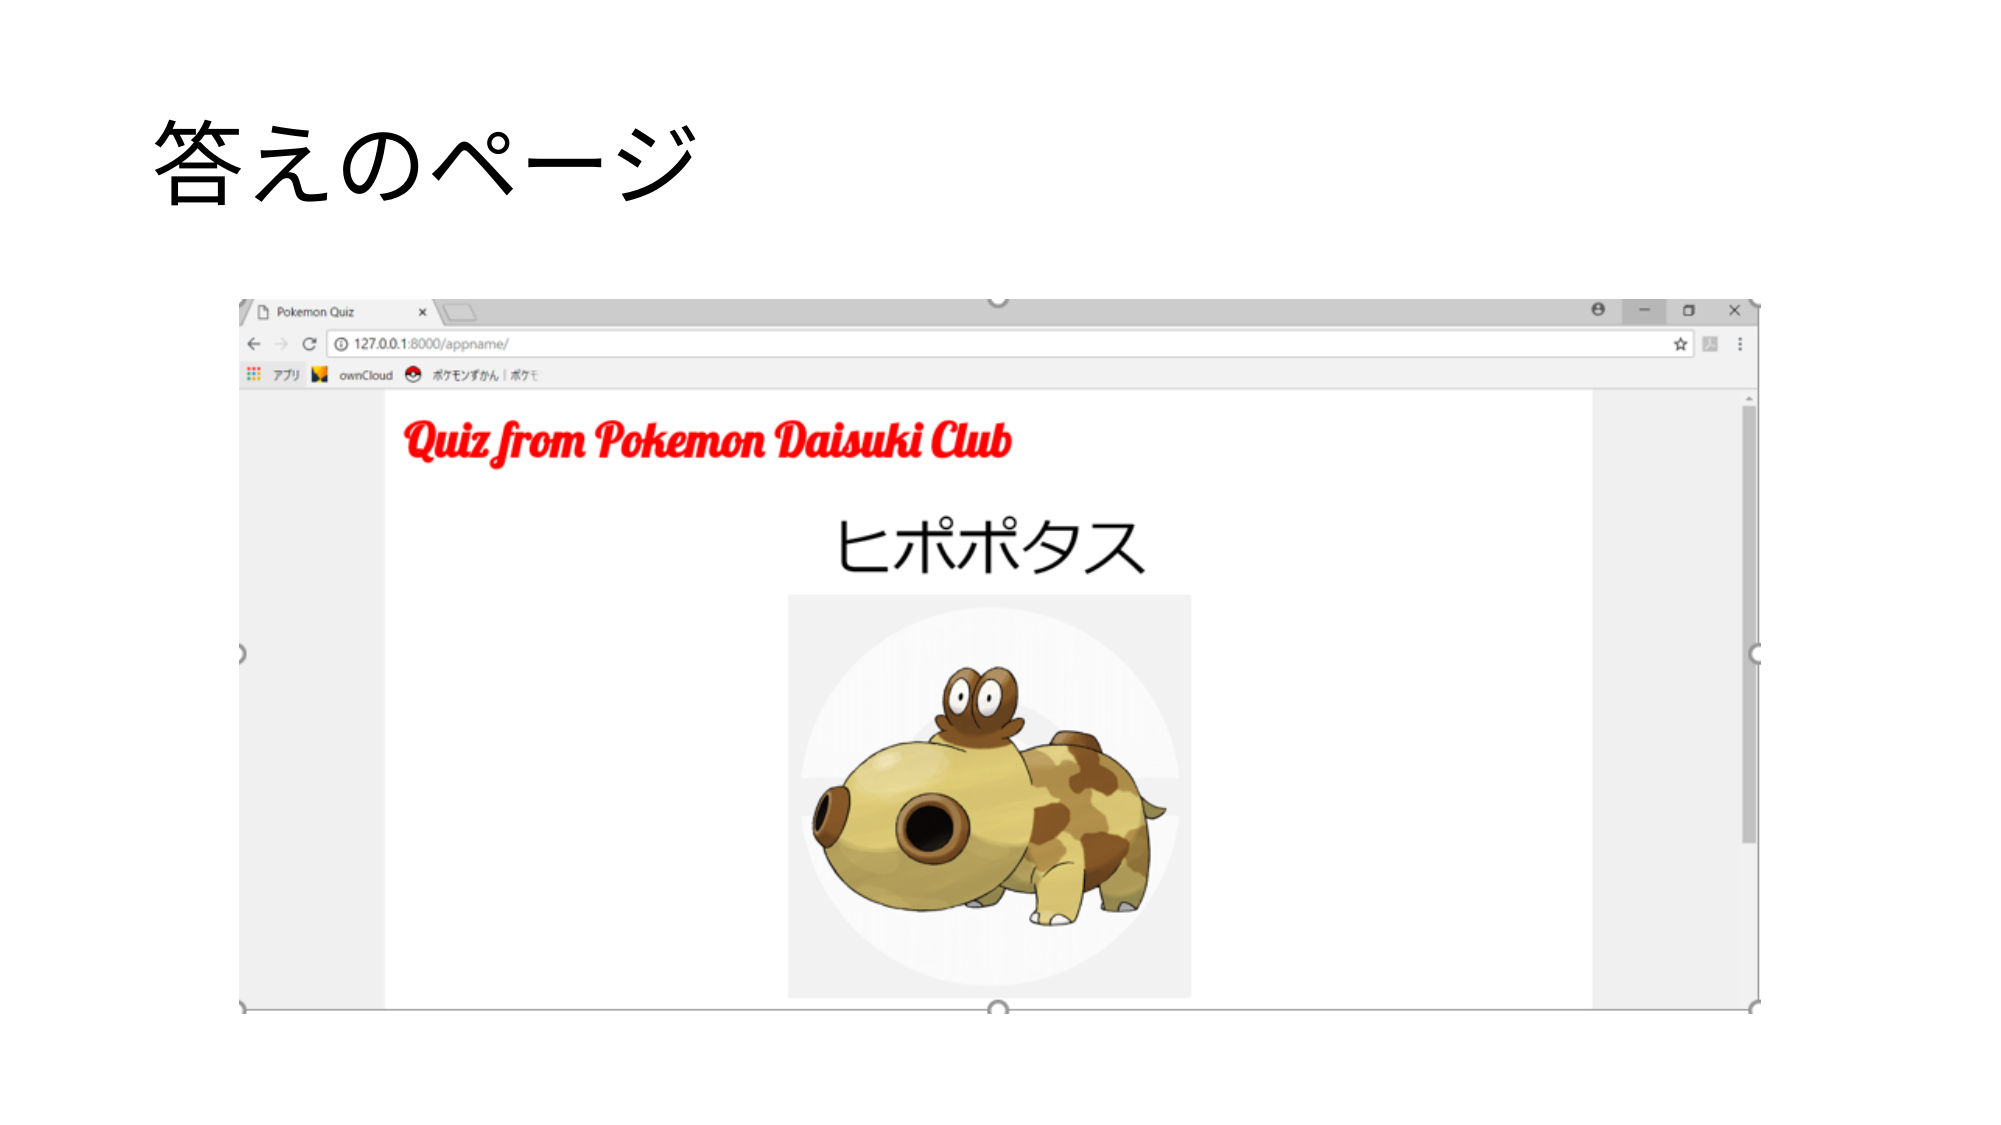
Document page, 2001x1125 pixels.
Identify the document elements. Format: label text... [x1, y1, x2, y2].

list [239, 299, 1761, 1014]
title 答えのページ [137, 59, 1863, 278]
